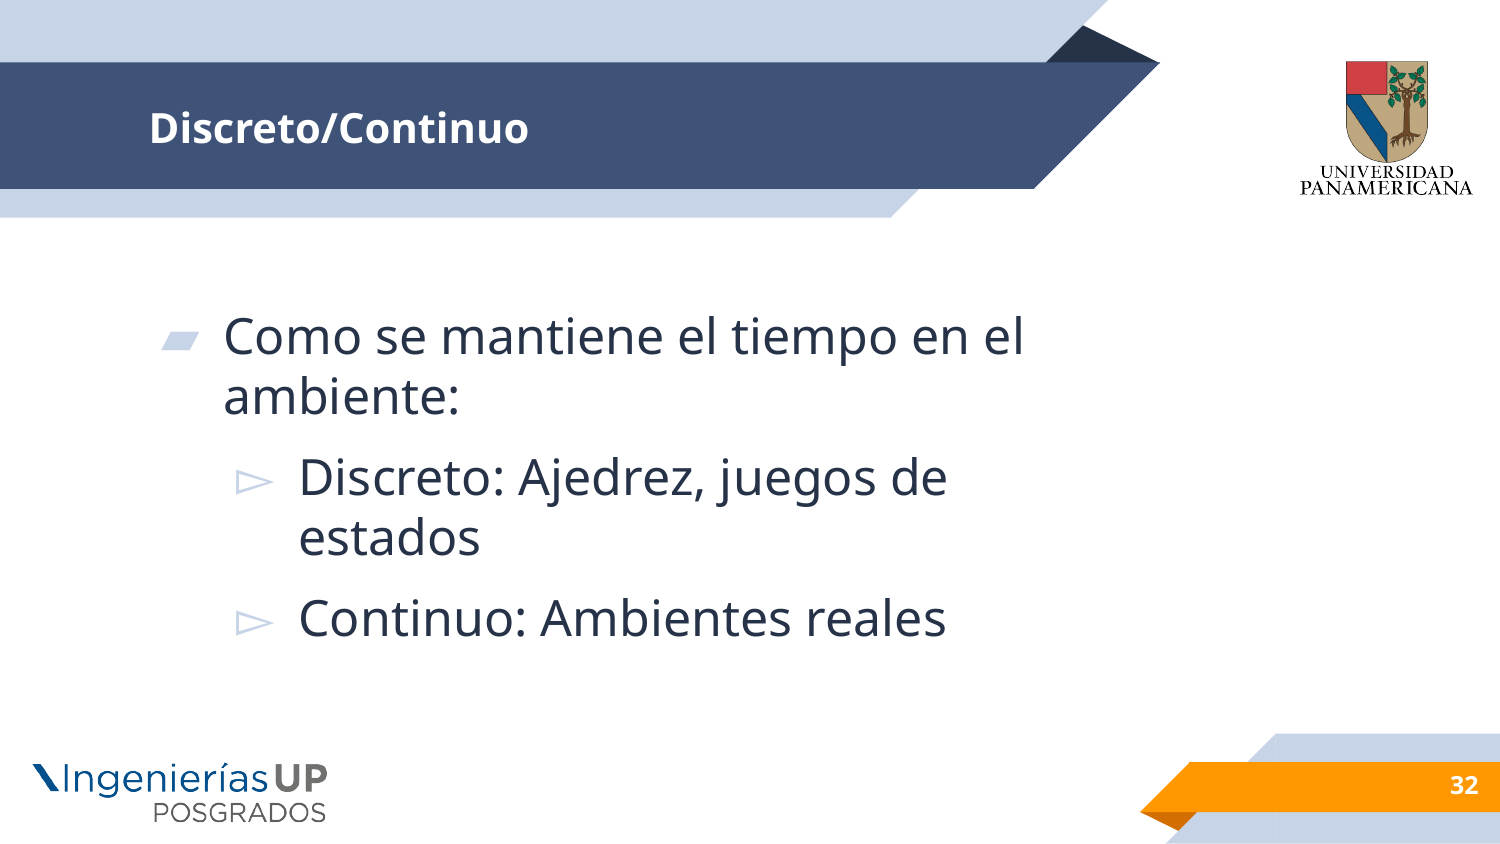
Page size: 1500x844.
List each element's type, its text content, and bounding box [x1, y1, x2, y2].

title Discreto/Continuo [133, 64, 1035, 190]
slide_number 32 [1249, 760, 1494, 813]
picture [15, 737, 344, 844]
picture [1286, 44, 1490, 210]
list Como se mantiene el tiempo en el ambiente: Discreto: Ajedrez, juegos de estados Continuo: Ambientes reales [133, 217, 1140, 734]
